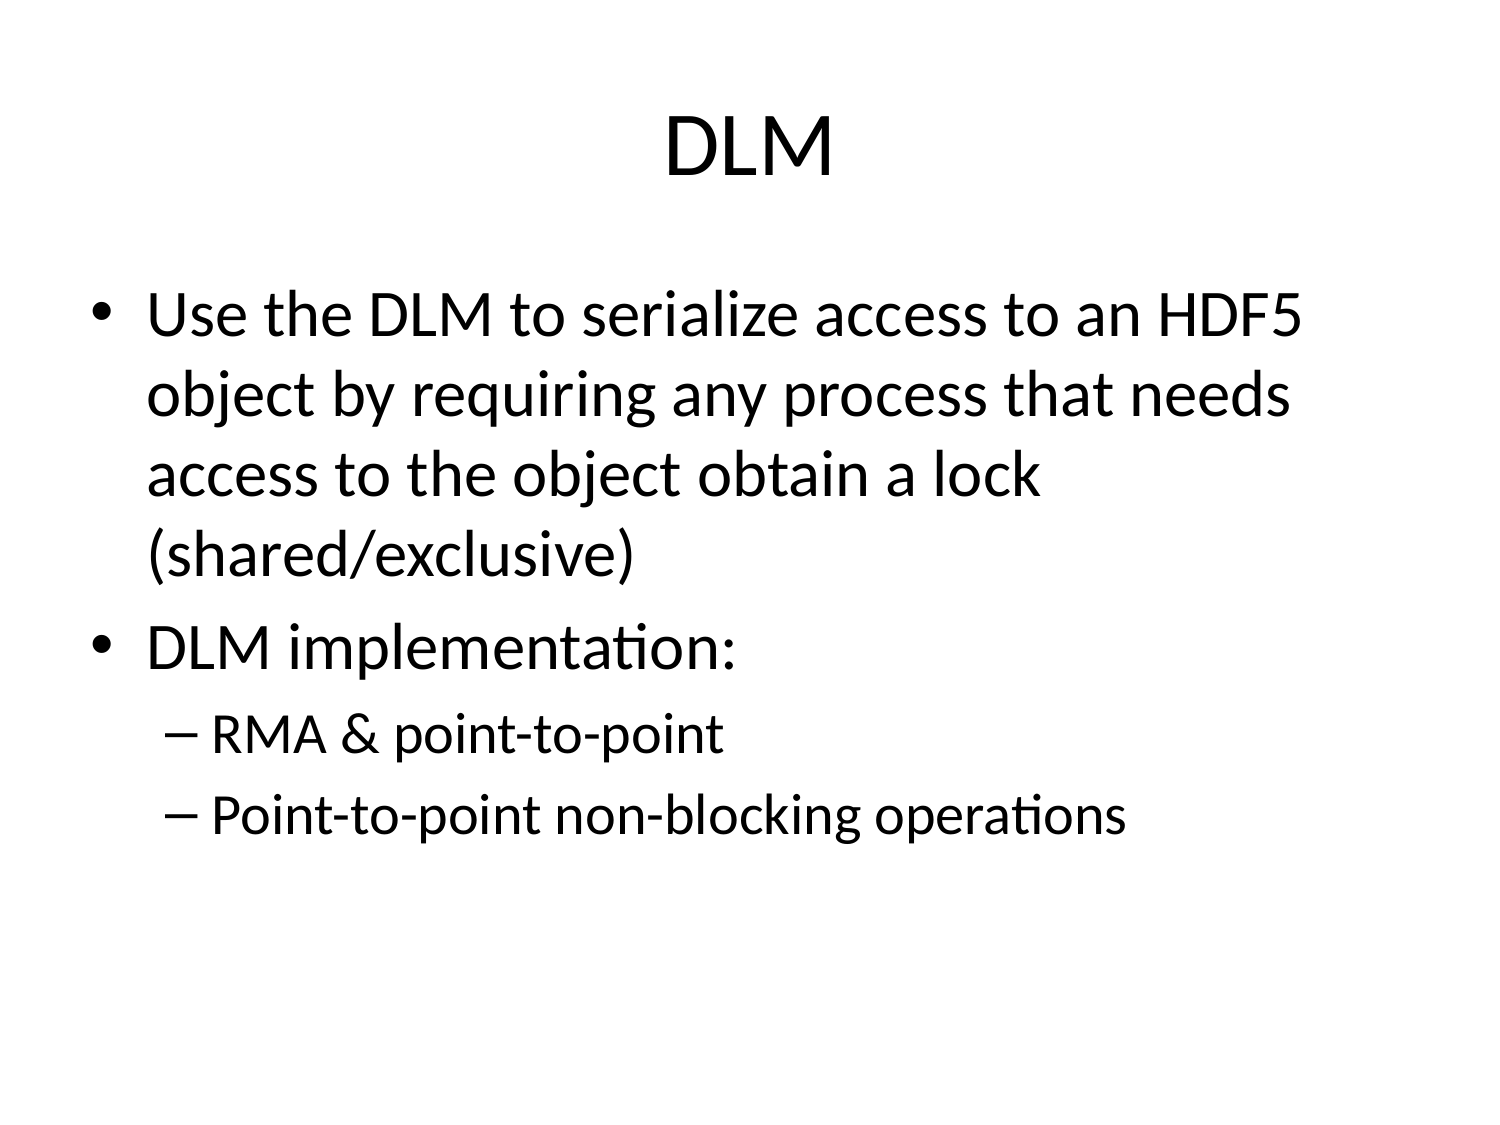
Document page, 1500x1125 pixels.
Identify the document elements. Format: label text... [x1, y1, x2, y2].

list Use the DLM to serialize access to an HDF5 object by requiring any process that needs access to the object obtain a lock (shared/exclusive) DLM implementation: RMA & point-to-point Point-to-point non-blocking operations [75, 262, 1425, 1005]
title DLM [75, 45, 1425, 233]
